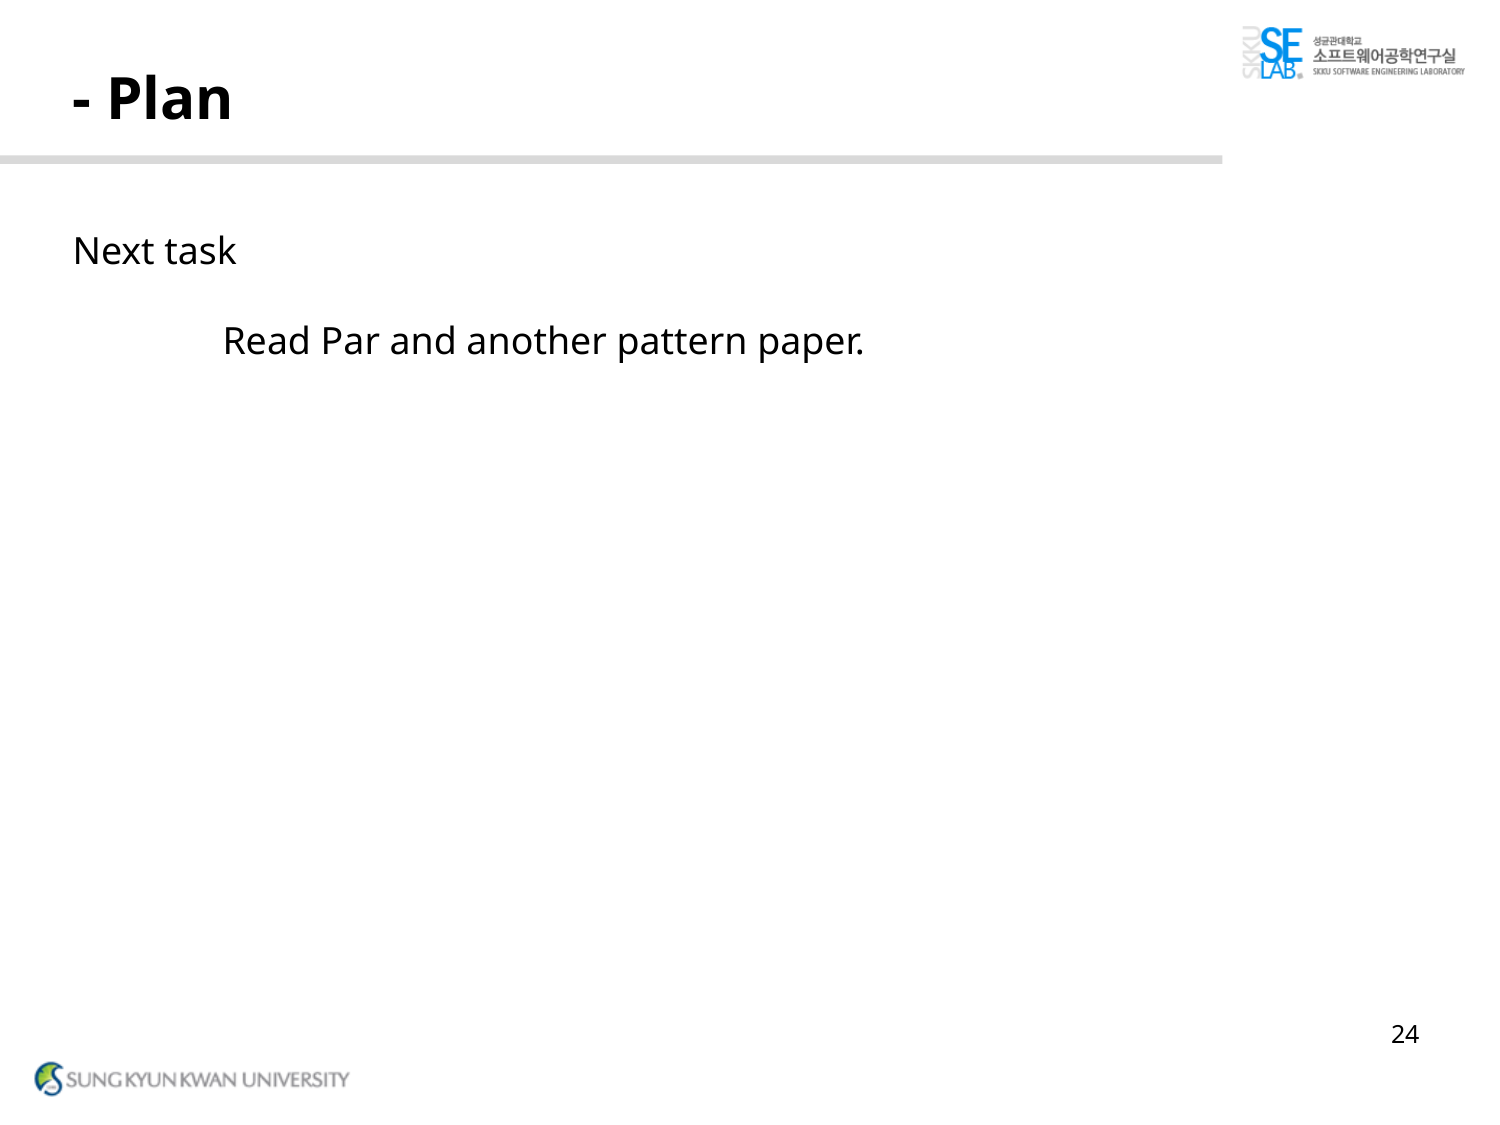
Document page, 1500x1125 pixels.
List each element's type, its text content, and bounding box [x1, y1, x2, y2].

slide_number 24 [1076, 1011, 1428, 1059]
picture [1391, 0, 1500, 134]
text_box Next task Read Par and another pattern paper. [64, 219, 1390, 415]
picture [17, 1046, 366, 1110]
title - Plan [64, 0, 1391, 194]
